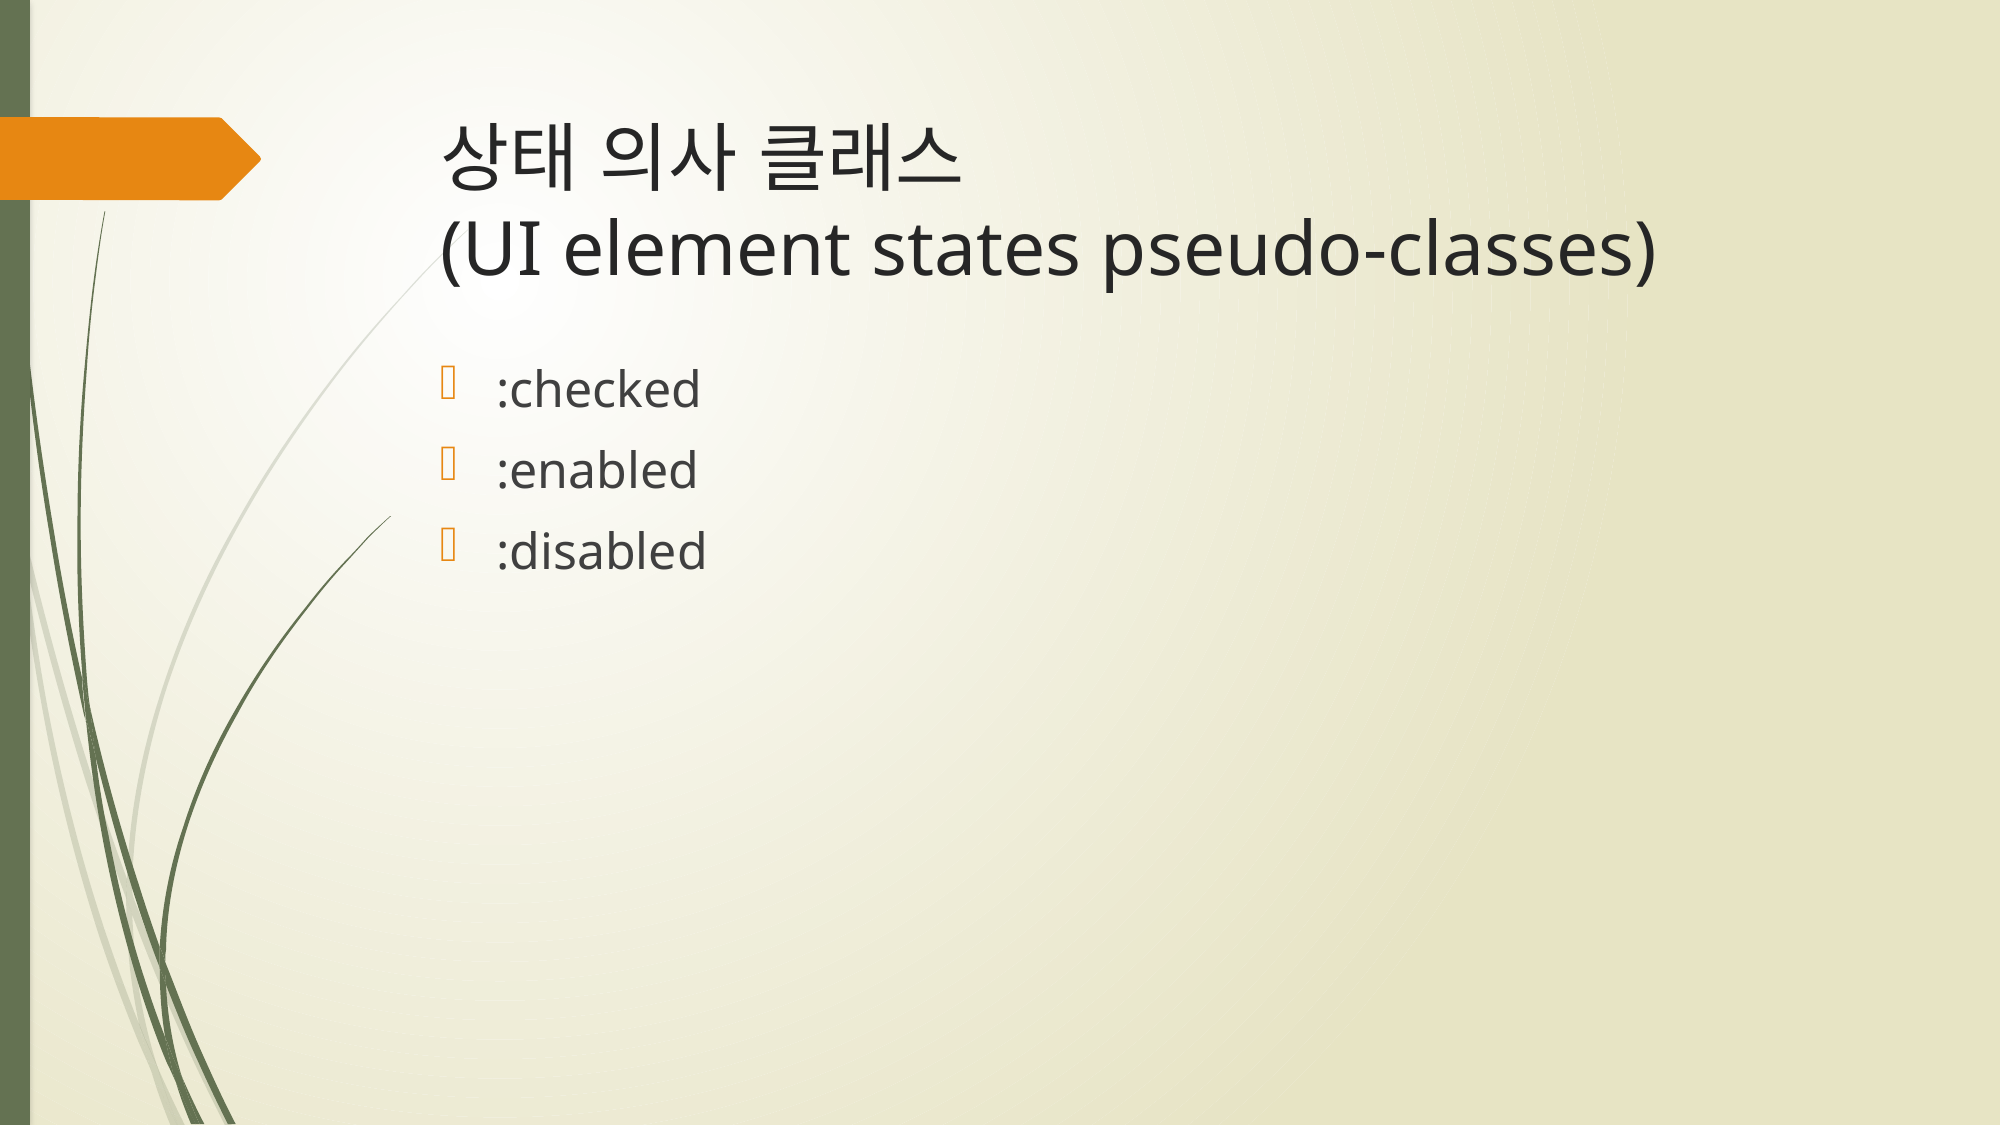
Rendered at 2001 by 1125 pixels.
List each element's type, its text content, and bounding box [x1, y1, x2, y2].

title 상태 의사 클래스 (UI element states pseudo-classes) [425, 102, 1888, 313]
list :checked :enabled :disabled [424, 350, 1888, 970]
